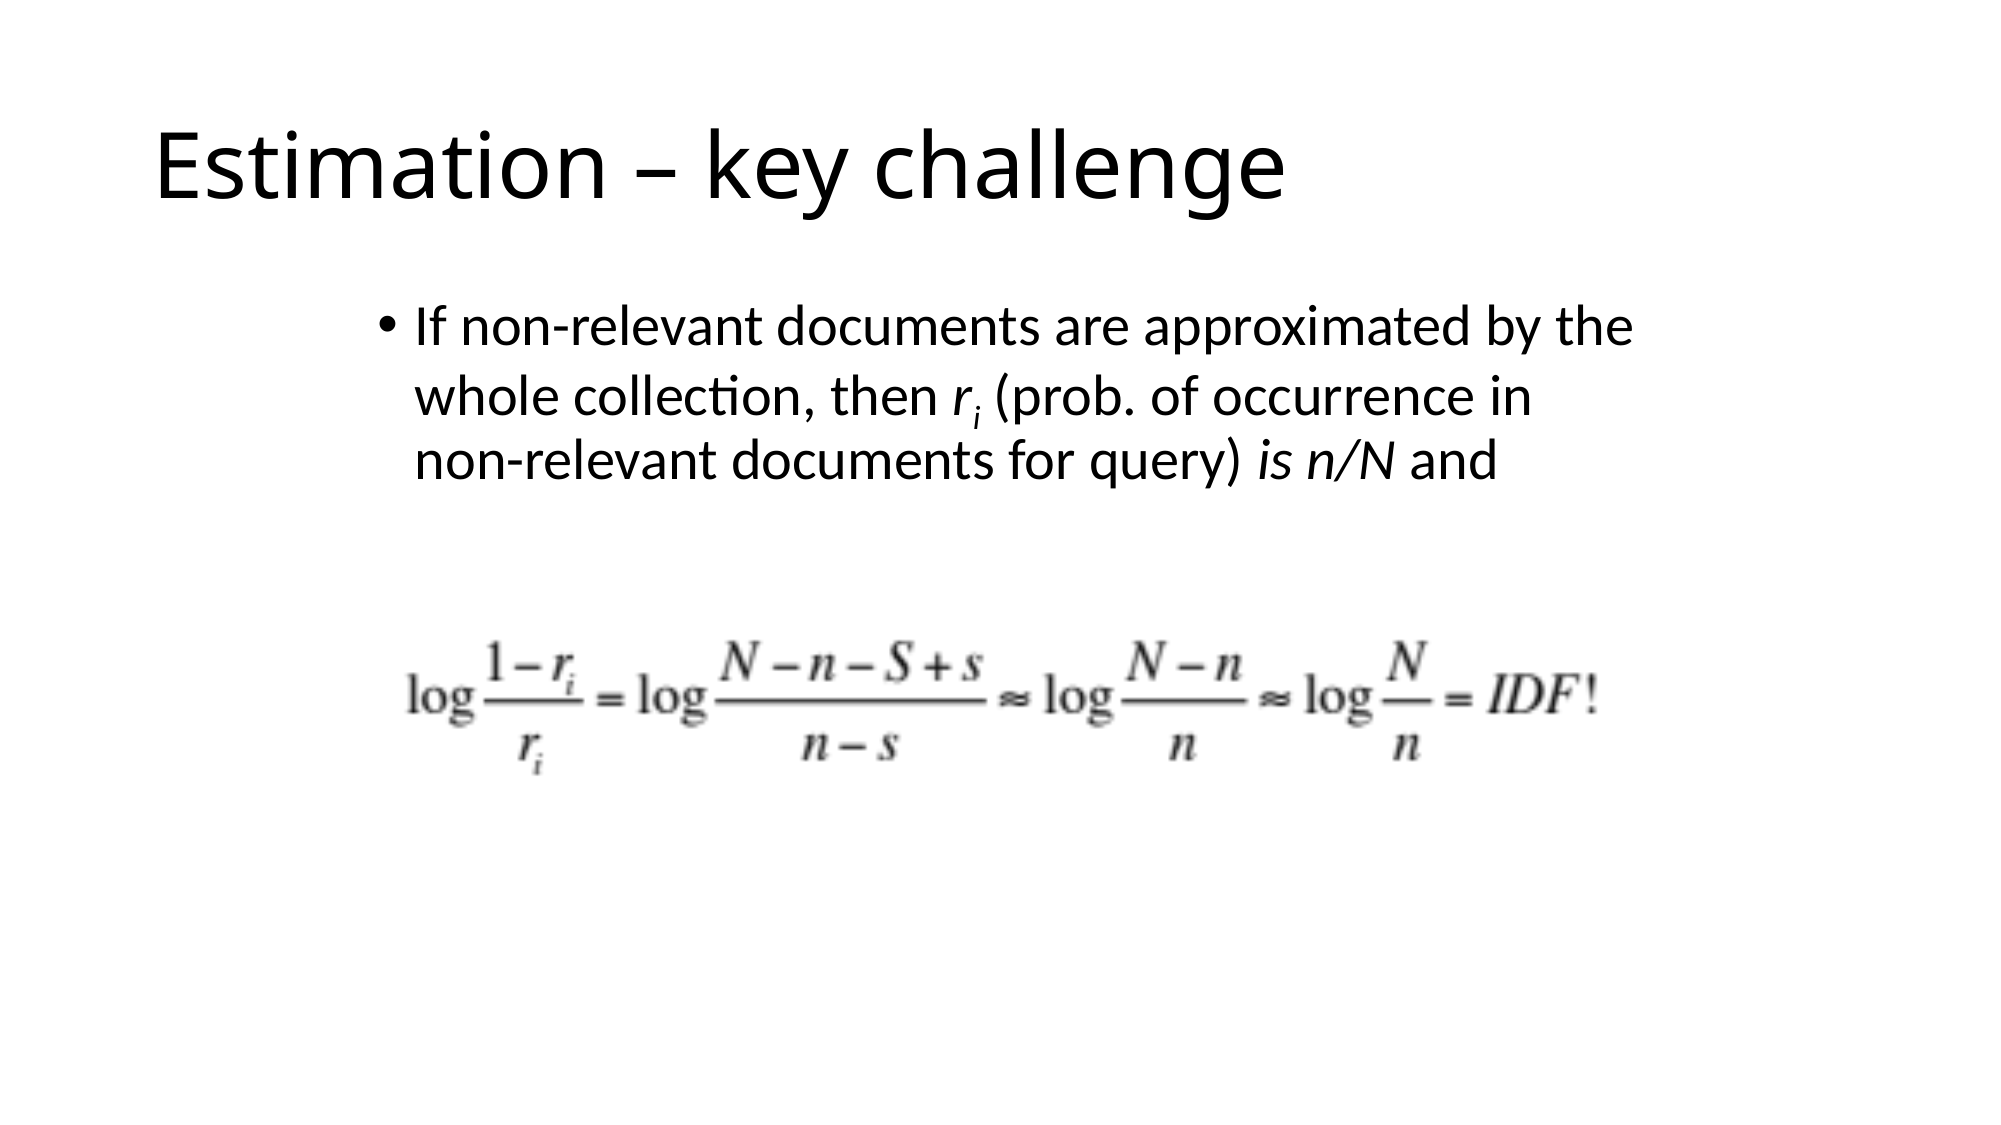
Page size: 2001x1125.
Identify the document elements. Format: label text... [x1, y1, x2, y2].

title Estimation – key challenge [137, 59, 1863, 278]
list If non-relevant documents are approximated by the whole collection, then ri (prob. of occurrence in non-relevant documents for query) is n/N and [362, 287, 1663, 1088]
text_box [399, 624, 1601, 780]
